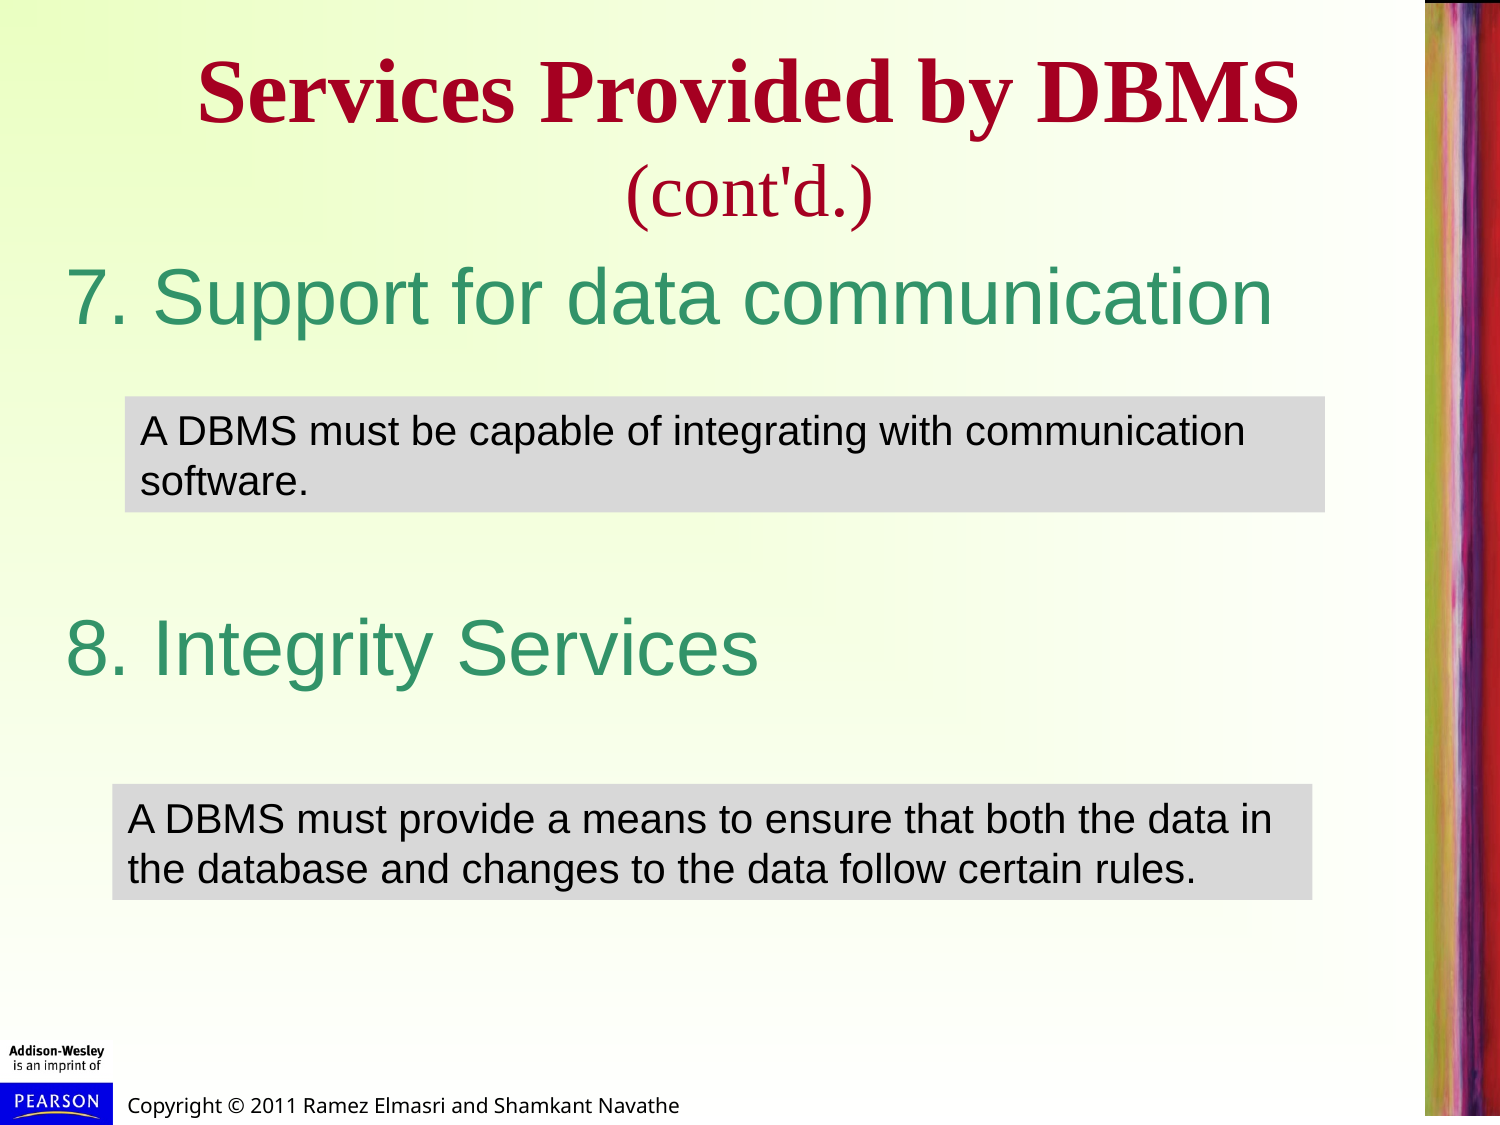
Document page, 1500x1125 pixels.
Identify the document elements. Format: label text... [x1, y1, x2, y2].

title Services Provided by DBMS (cont'd.) [75, 37, 1425, 225]
text_box A DBMS must be capable of integrating with communication software. [124, 396, 1325, 513]
text_box 8. Integrity Services [49, 588, 1338, 700]
text_box 7. Support for data communication [49, 237, 1413, 420]
picture [0, 0, 1500, 1125]
text_box A DBMS must provide a means to ensure that both the data in the database and changes to the data follow certain rules. [112, 783, 1313, 900]
